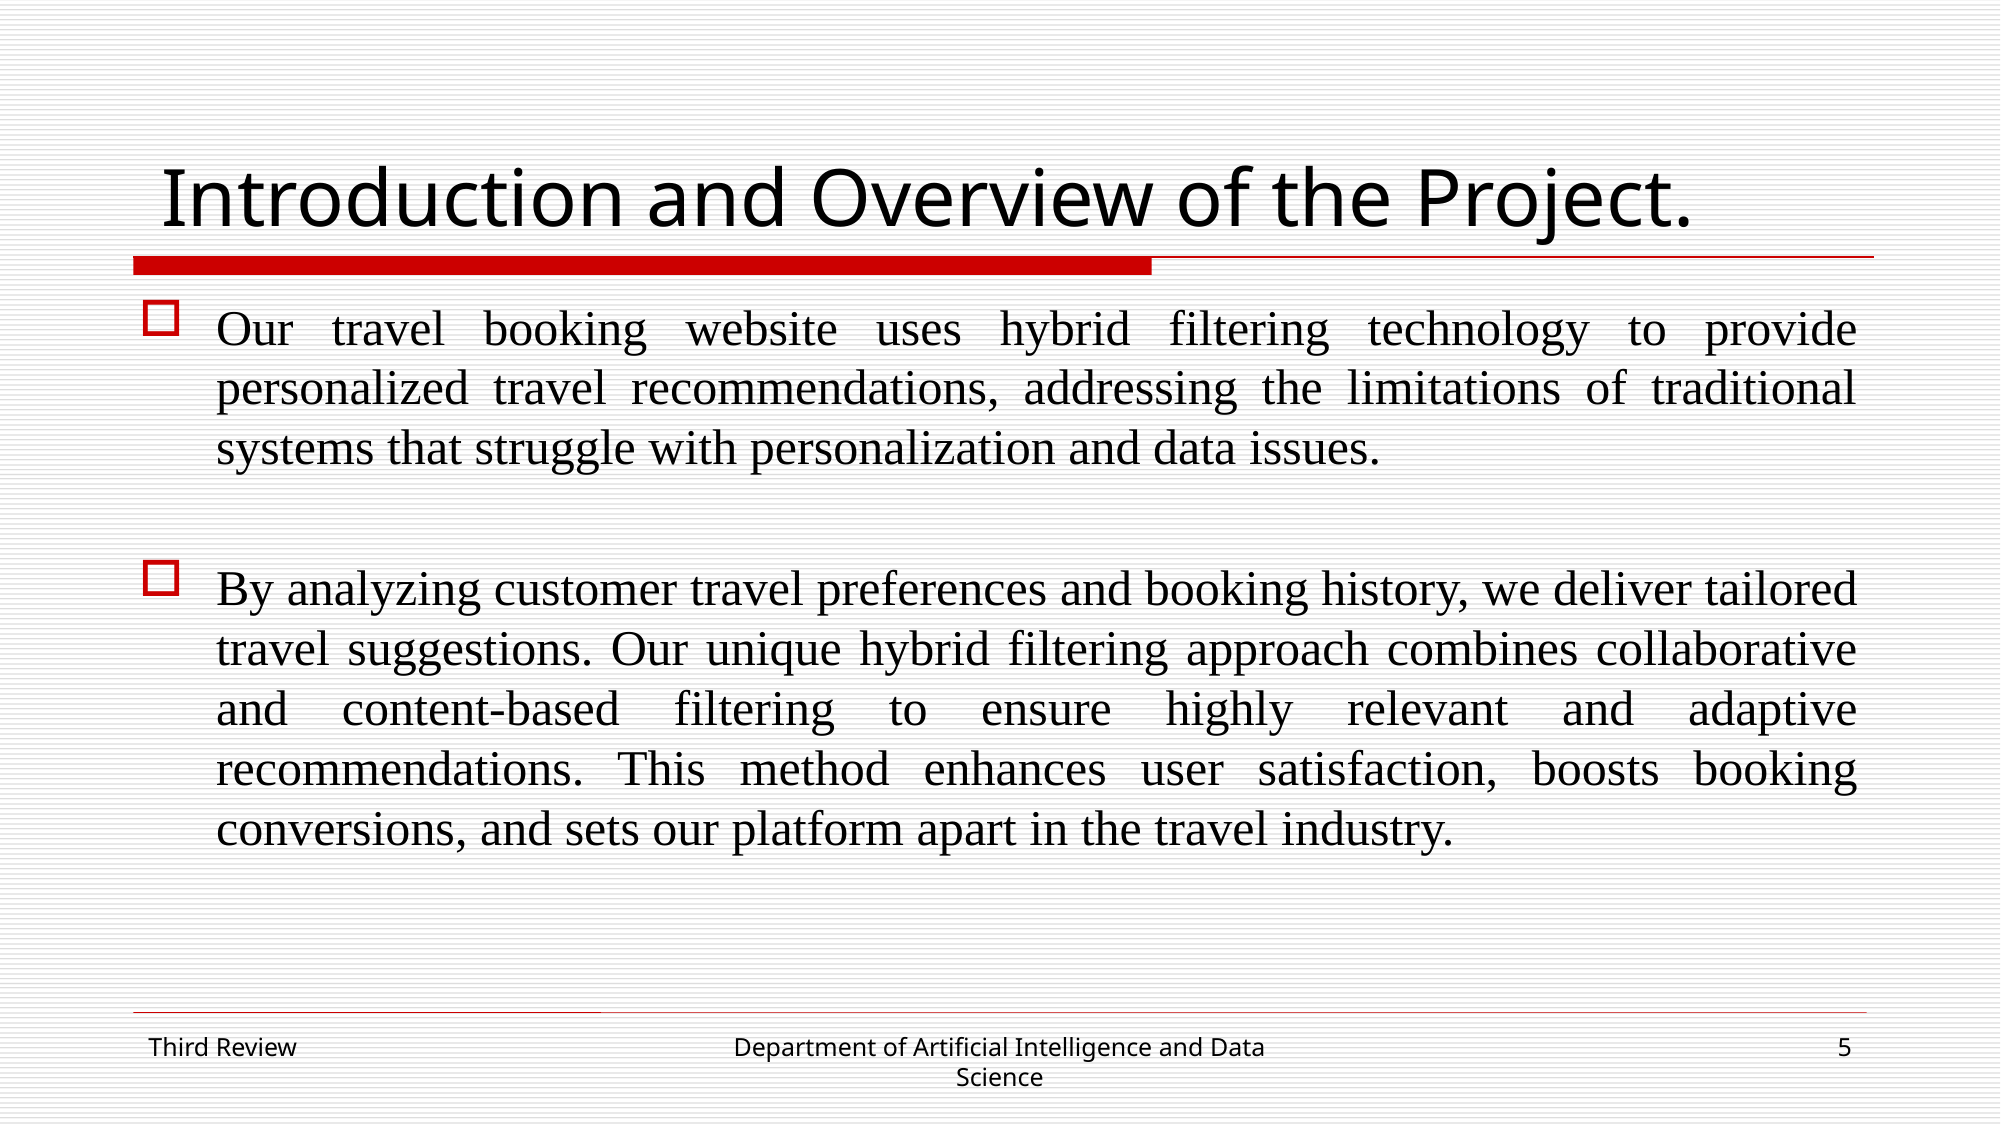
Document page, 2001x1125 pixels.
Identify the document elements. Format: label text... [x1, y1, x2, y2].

picture [0, 0, 2001, 1125]
title Introduction and Overview of the Project. [125, 50, 1876, 250]
slide_number 5 [1433, 1024, 1867, 1103]
footer Department of Artificial Intelligence and Data Science [683, 1024, 1317, 1103]
slide_number Third Review [133, 1024, 567, 1103]
list Our travel booking website uses hybrid filtering technology to provide personalized travel recommendations, addressing the limitations of traditional systems that struggle with personalization and data issues. By analyzing customer travel preferences and booking history, we deliver tailored travel suggestions. Our unique hybrid filtering approach combines collaborative and content-based filtering to ensure highly relevant and adaptive recommendations. This method enhances user satisfaction, boosts booking conversions, and sets our platform apart in the travel industry. [123, 287, 1874, 988]
